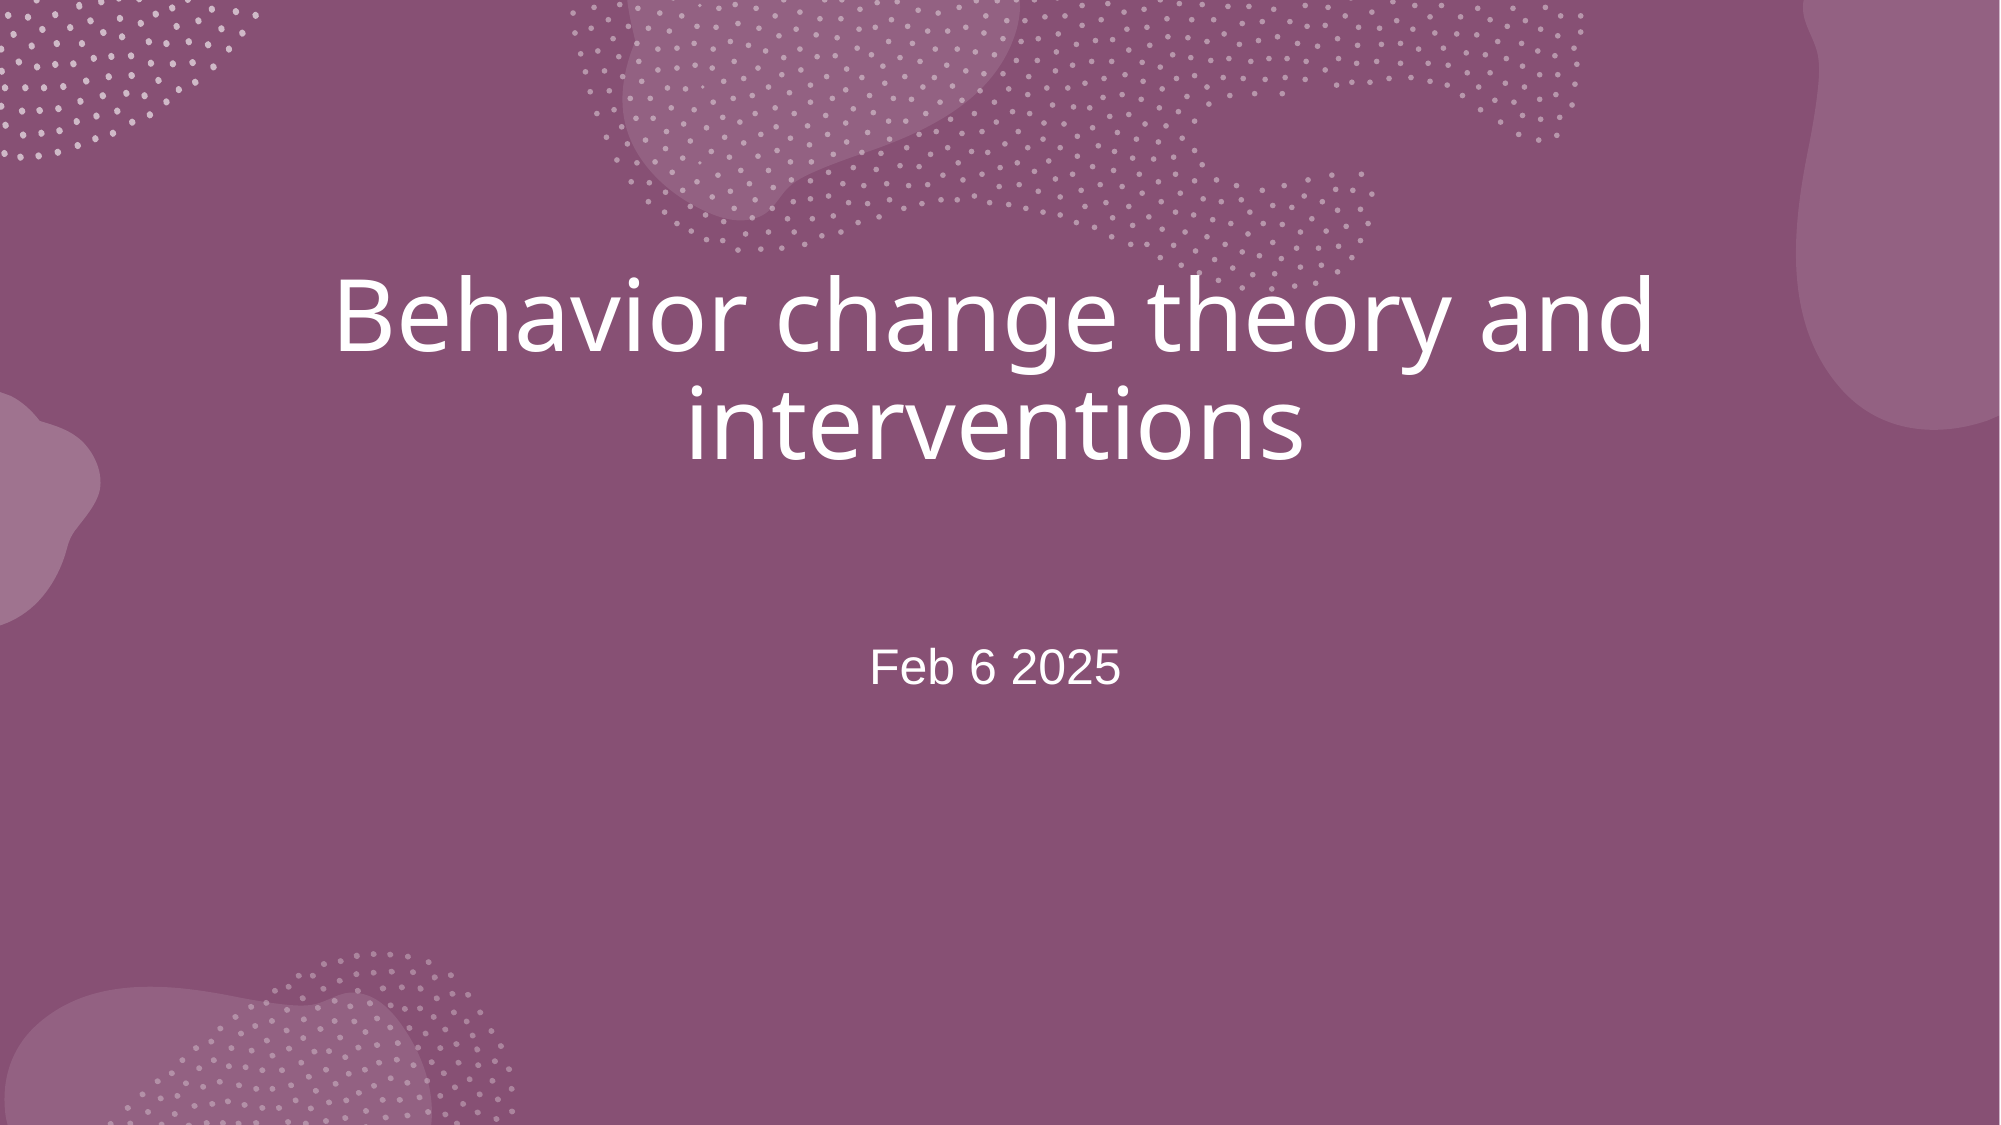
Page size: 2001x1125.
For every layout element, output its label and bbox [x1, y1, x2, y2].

text_box [0, 0, 2000, 1125]
